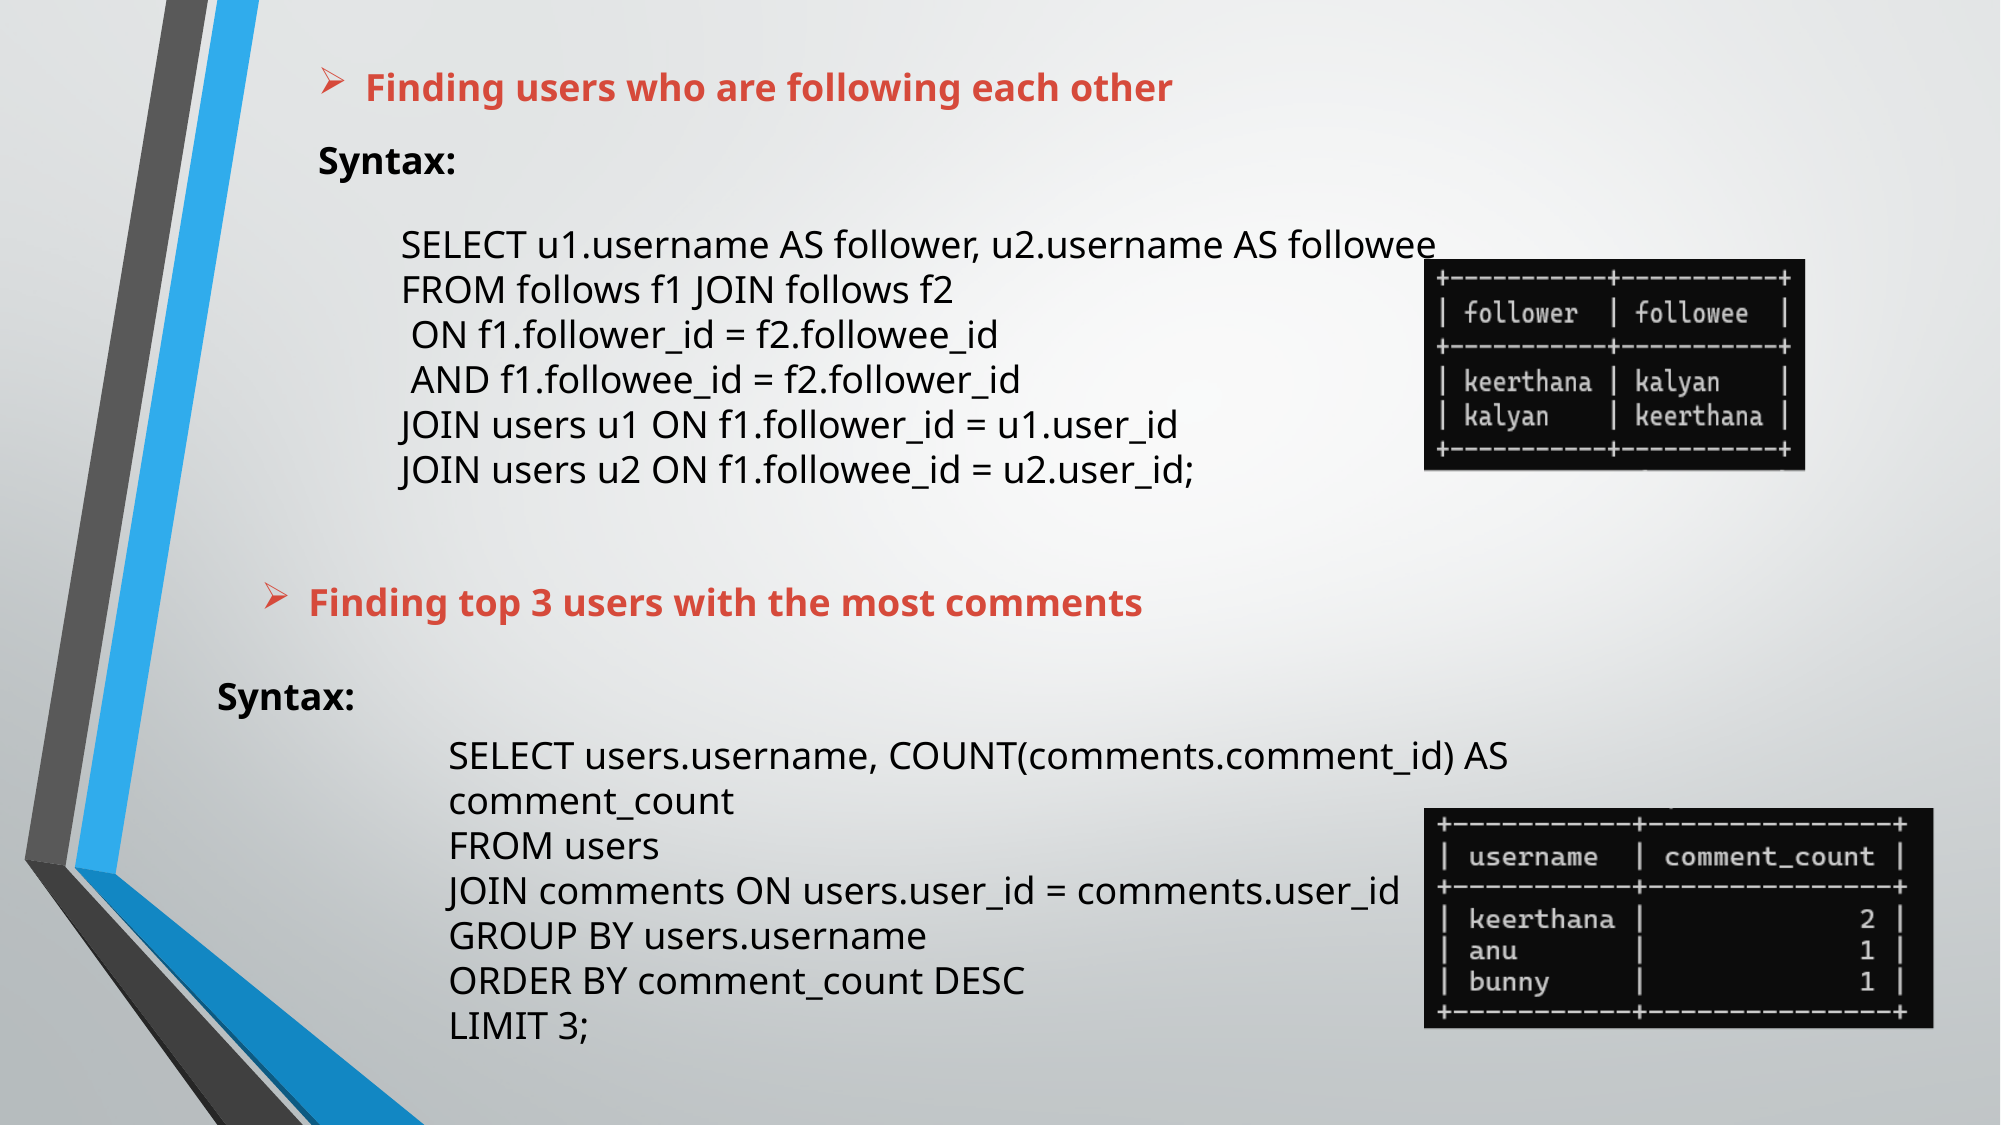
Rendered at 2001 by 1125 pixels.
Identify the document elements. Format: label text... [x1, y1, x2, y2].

picture [1424, 259, 2000, 744]
text_box Finding users who are following each other [303, 56, 1413, 116]
picture [1424, 808, 2000, 1125]
text_box Syntax: [202, 665, 1345, 726]
text_box SELECT u1.username AS follower, u2.username AS followee FROM follows f1 JOIN follows f2 ON f1.follower_id = f2.followee_id AND f1.followee_id = f2.follower_id JOIN users u1 ON f1.follower_id = u1.user_id JOIN users u2 ON f1.followee_id = u2.user_id; [386, 213, 1810, 499]
text_box Finding top 3 users with the most comments [246, 571, 1390, 632]
text_box Syntax: [303, 130, 1446, 190]
text_box SELECT users.username, COUNT(comments.comment_id) AS comment_count FROM users JOIN comments ON users.user_id = comments.user_id GROUP BY users.username ORDER BY comment_count DESC LIMIT 3; [433, 724, 1689, 1055]
